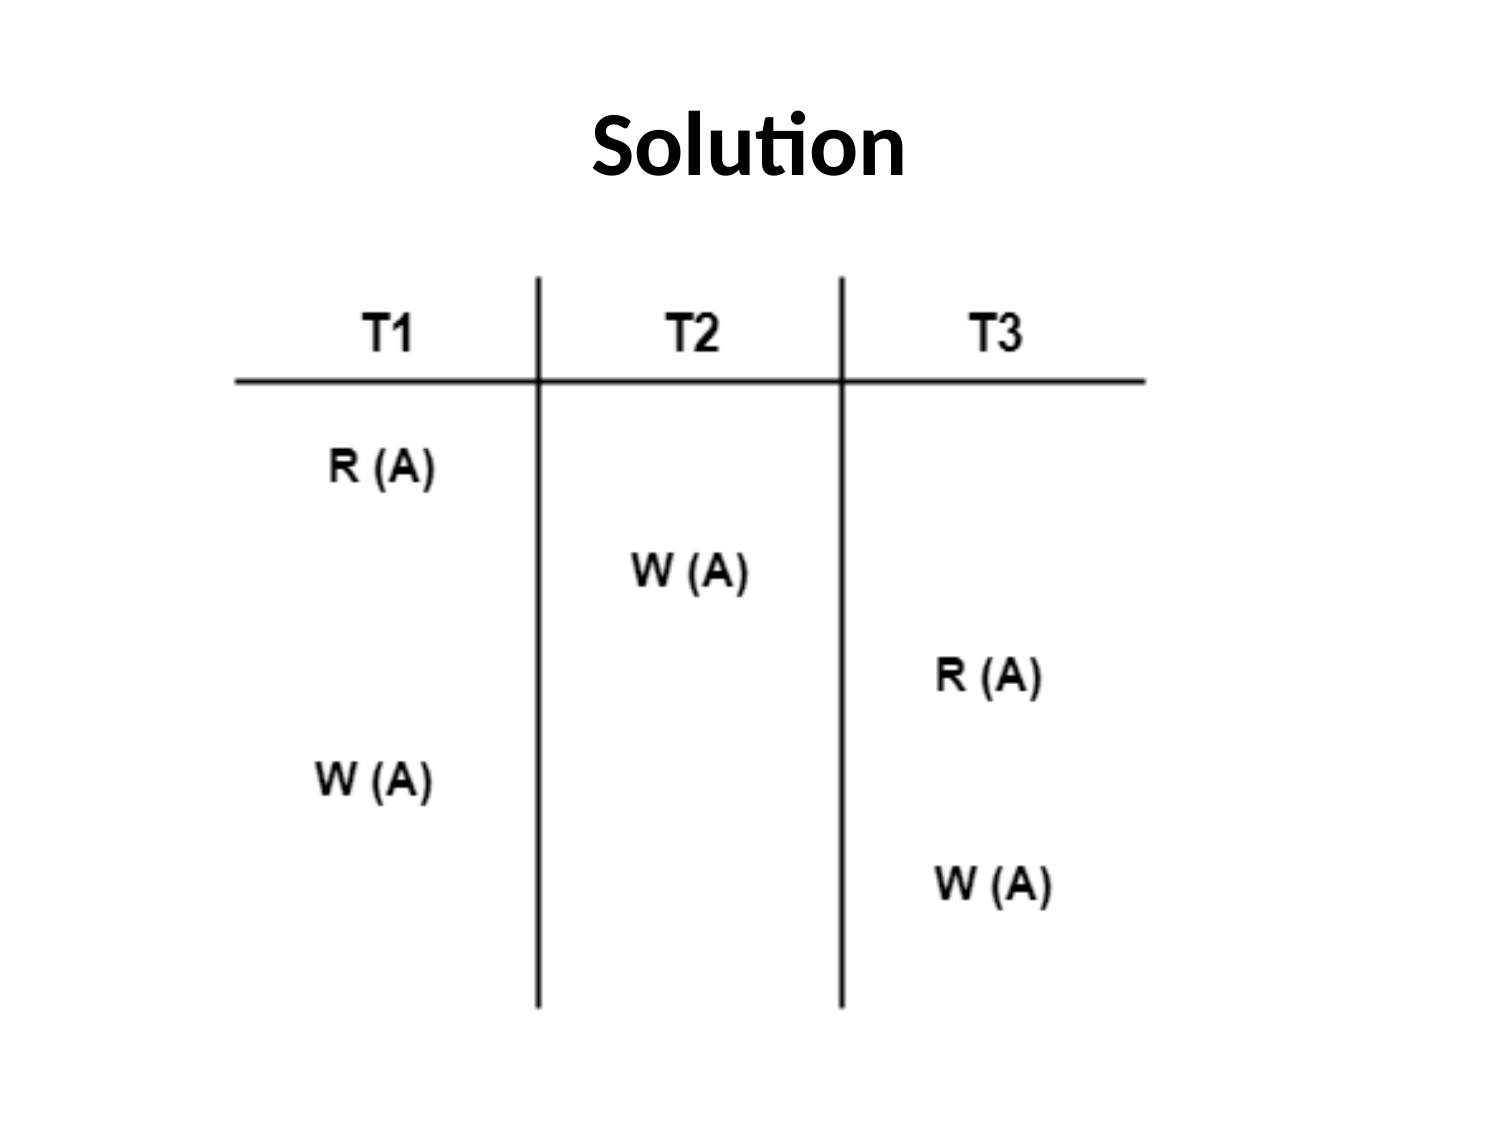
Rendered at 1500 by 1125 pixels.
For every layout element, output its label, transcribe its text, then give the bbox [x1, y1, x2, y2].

title Solution [75, 45, 1425, 233]
picture [232, 274, 1151, 1013]
